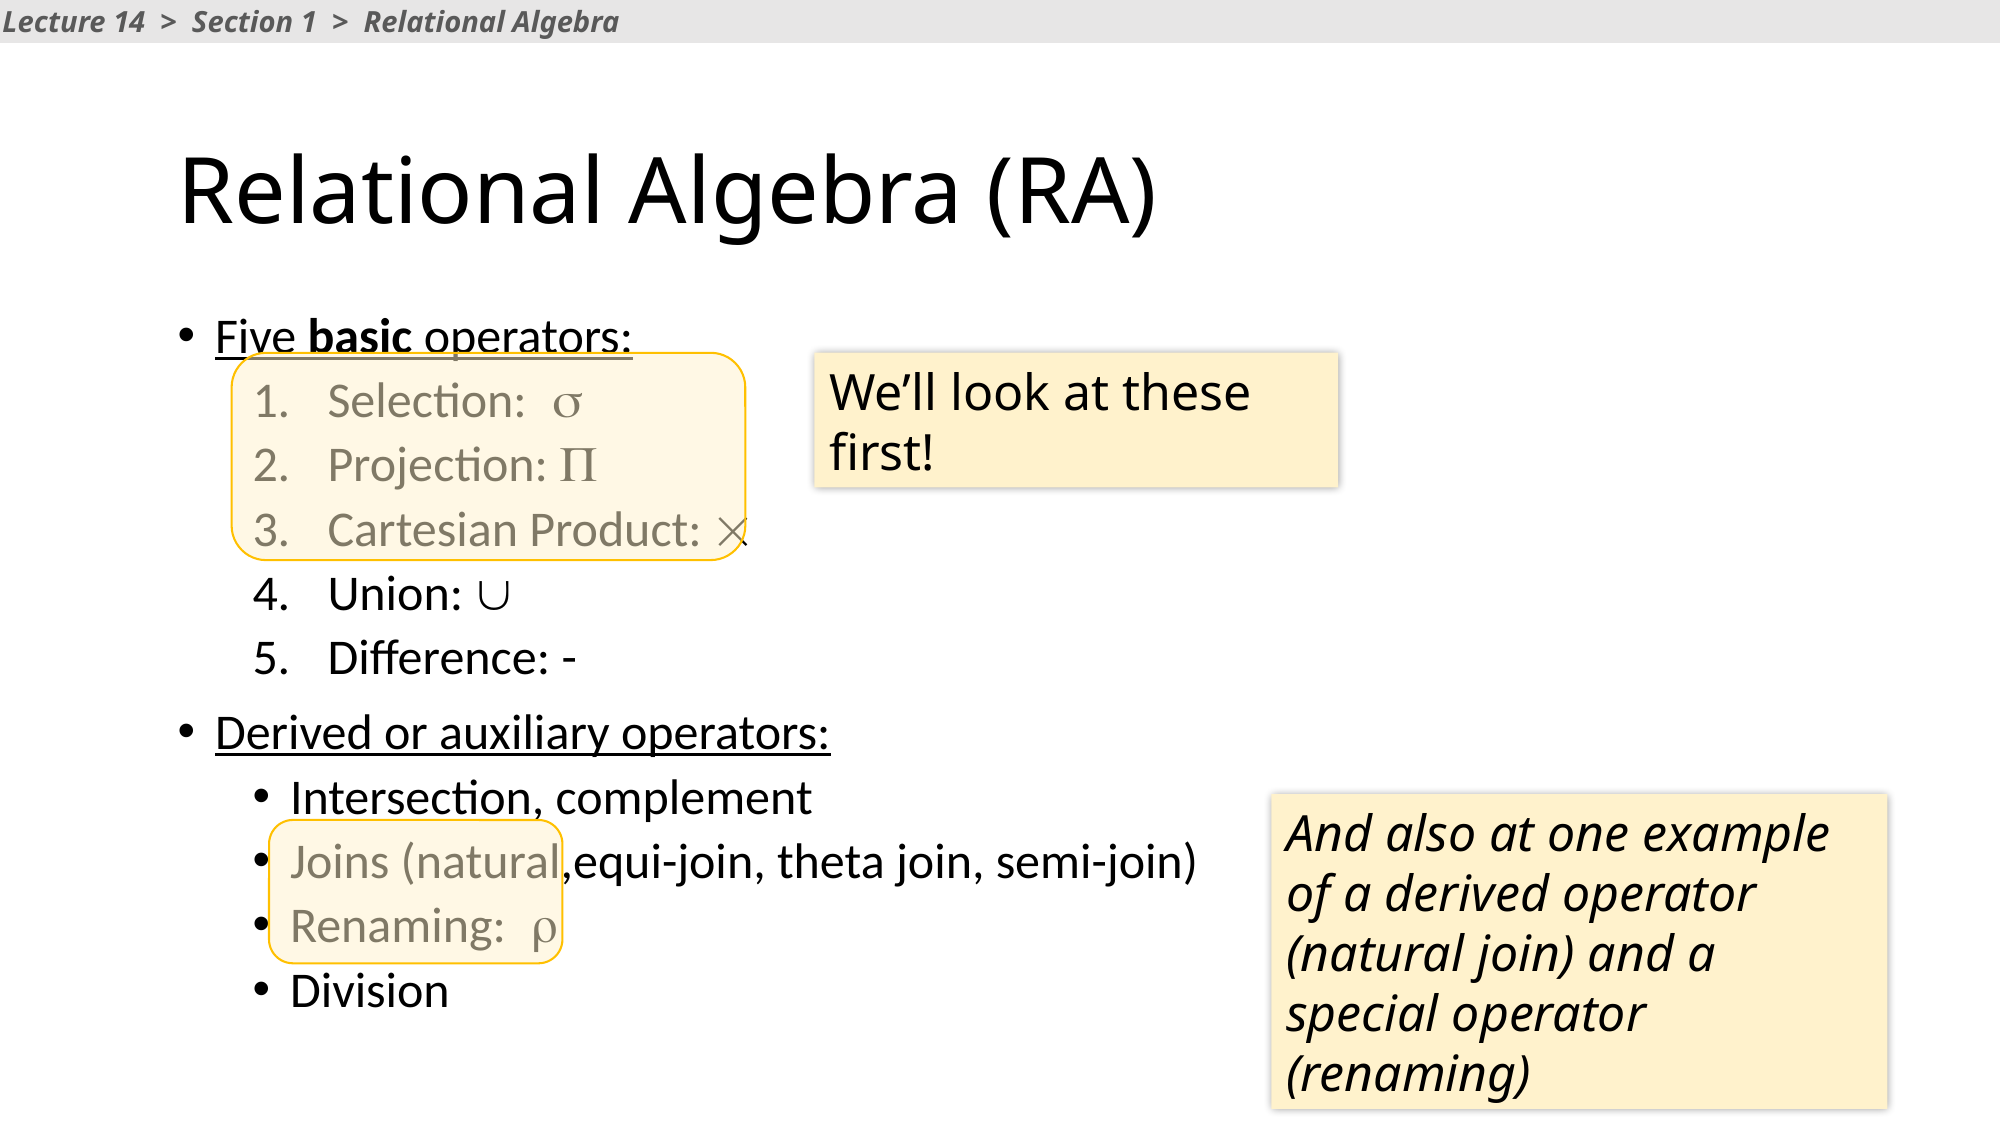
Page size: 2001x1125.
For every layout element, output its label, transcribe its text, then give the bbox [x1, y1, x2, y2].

text_box [267, 818, 564, 965]
list Five basic operators: Selection: s Projection: P Cartesian Product:  Union:  Difference: - Derived or auxiliary operators: Intersection, complement Joins (natural,equi-join, theta join, semi-join) Renaming: r Division [162, 303, 1888, 1028]
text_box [0, 0, 2000, 47]
text_box Relational Algebra (RA) [162, 84, 1888, 303]
text_box We’ll look at these first! [814, 352, 1339, 488]
text_box [230, 351, 747, 562]
text_box And also at one example of a derived operator (natural join) and a special operator (renaming) [1271, 794, 1888, 1109]
